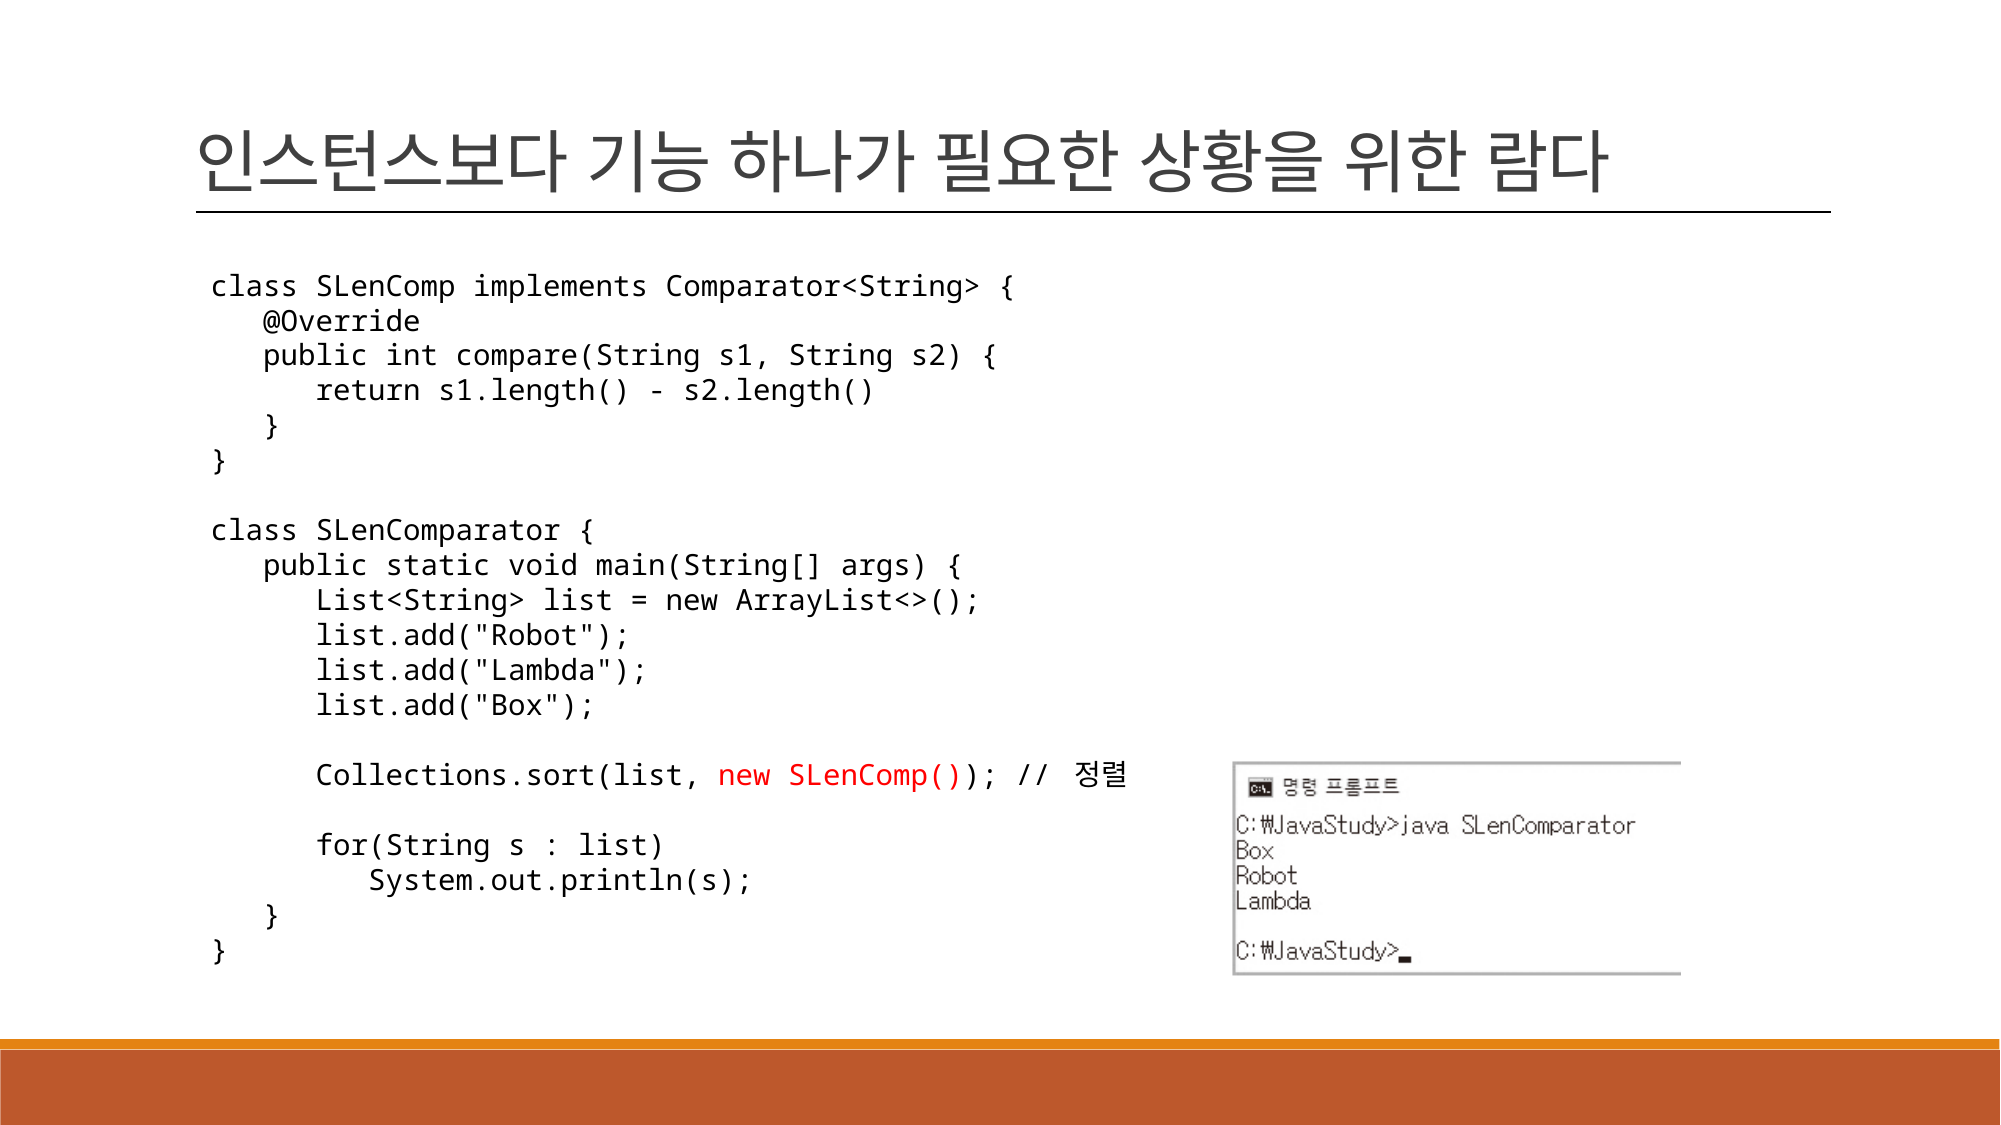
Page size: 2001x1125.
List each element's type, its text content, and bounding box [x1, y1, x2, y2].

text_box 인스턴스보다 기능 하나가 필요한 상황을 위한 람다 [179, 20, 1830, 210]
text_box class SLenComp implements Comparator<String> { @Override public int compare(String s1, String s2) { return s1.length() - s2.length() } } class SLenComparator { public static void main(String[] args) { List<String> list = new ArrayList<>(); list.add("Robot"); list.add("Lambda"); list.add("Box"); Collections.sort(list, new SLenComp()); // 정렬 for(String s : list) System.out.println(s); } } [195, 259, 1196, 974]
picture [1227, 757, 1681, 982]
